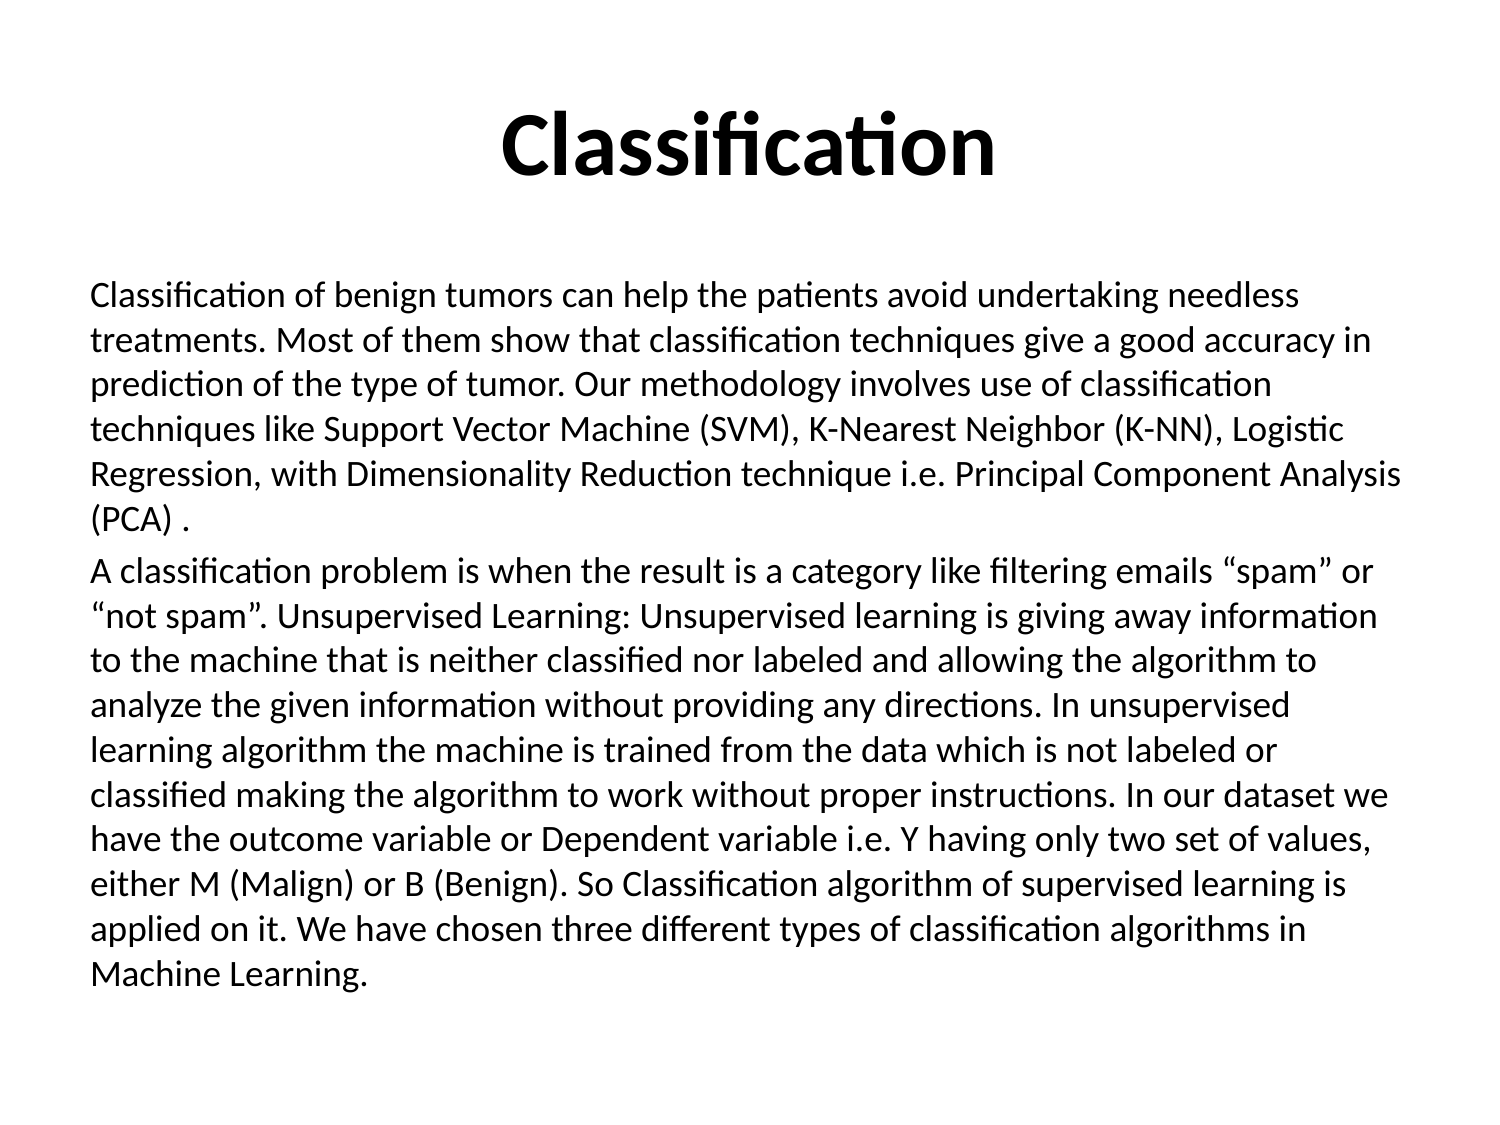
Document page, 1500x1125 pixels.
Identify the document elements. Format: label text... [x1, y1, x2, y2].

list Classification of benign tumors can help the patients avoid undertaking needless treatments. Most of them show that classification techniques give a good accuracy in prediction of the type of tumor. Our methodology involves use of classification techniques like Support Vector Machine (SVM), K-Nearest Neighbor (K-NN), Logistic Regression, with Dimensionality Reduction technique i.e. Principal Component Analysis (PCA) . A classification problem is when the result is a category like filtering emails “spam” or “not spam”. Unsupervised Learning: Unsupervised learning is giving away information to the machine that is neither classified nor labeled and allowing the algorithm to analyze the given information without providing any directions. In unsupervised learning algorithm the machine is trained from the data which is not labeled or classified making the algorithm to work without proper instructions. In our dataset we have the outcome variable or Dependent variable i.e. Y having only two set of values, either M (Malign) or B (Benign). So Classification algorithm of supervised learning is applied on it. We have chosen three different types of classification algorithms in Machine Learning. [75, 262, 1425, 1005]
title Classification [75, 45, 1425, 233]
